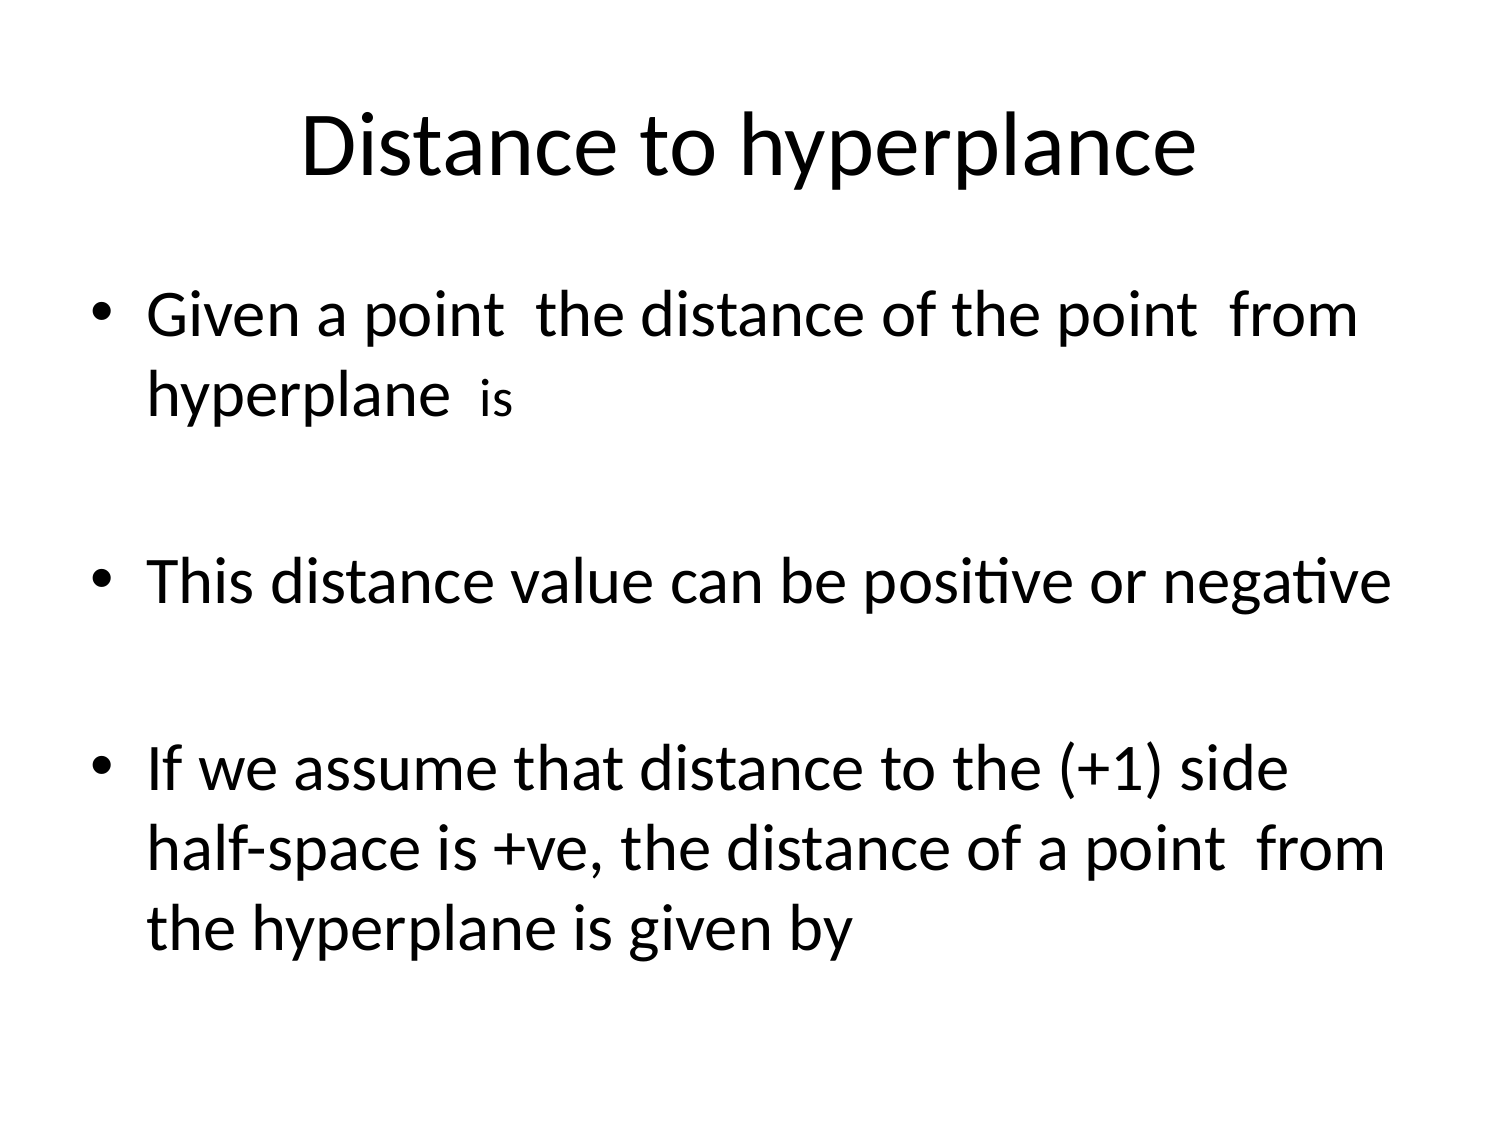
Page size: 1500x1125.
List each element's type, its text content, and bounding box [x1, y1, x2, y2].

title Distance to hyperplance [75, 45, 1425, 233]
